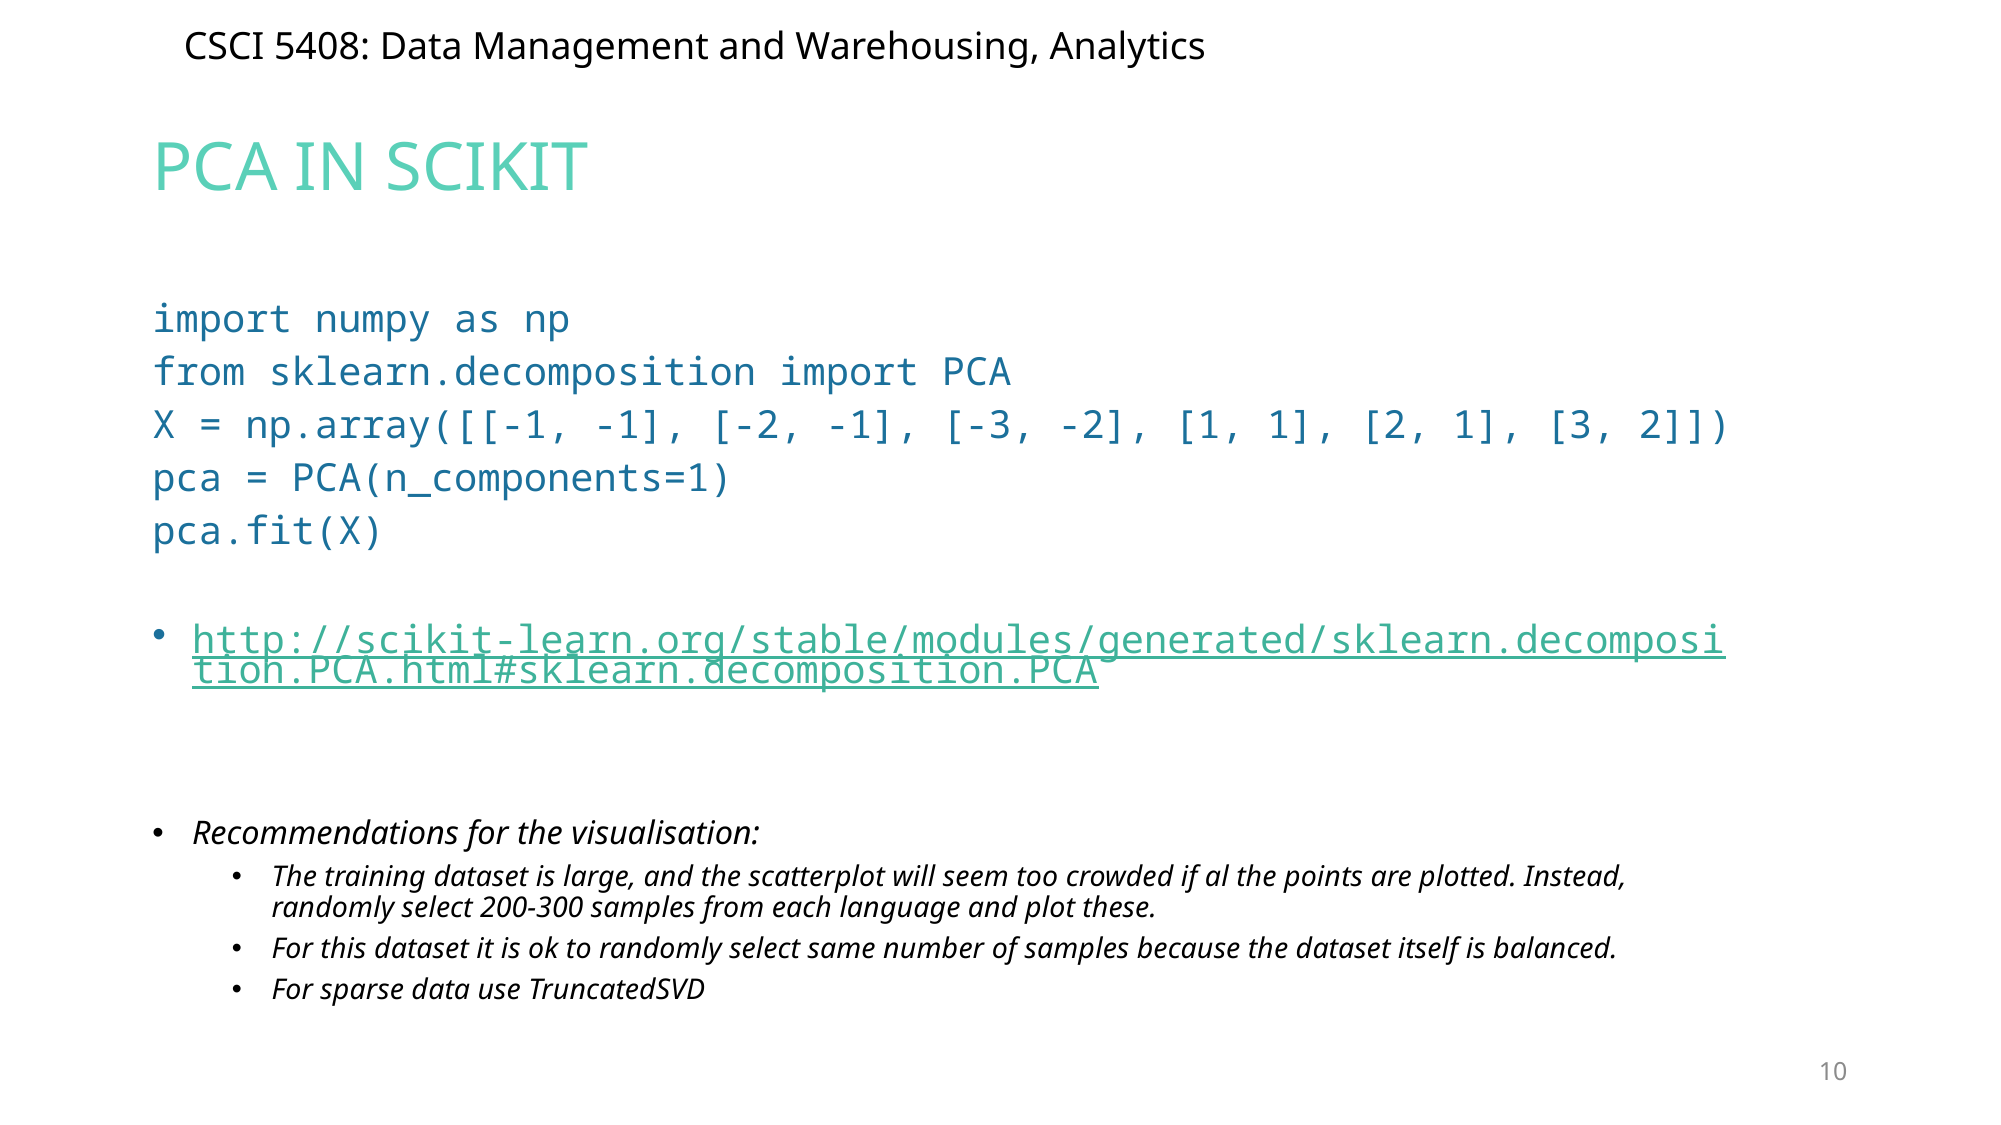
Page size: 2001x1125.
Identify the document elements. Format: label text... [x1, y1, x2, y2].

title PCA in scikit [137, 59, 1863, 278]
slide_number 10 [1412, 1042, 1863, 1103]
list import numpy as np from sklearn.decomposition import PCA X = np.array([[-1, -1], [-2, -1], [-3, -2], [1, 1], [2, 1], [3, 2]]) pca = PCA(n_components=1) pca.fit(X) http://scikit-learn.org/stable/modules/generated/sklearn.decomposition.PCA.html#sklearn.decomposition.PCA Recommendations for the visualisation: The training dataset is large, and the scatterplot will seem too crowded if al the points are plotted. Instead, randomly select 200-300 samples from each language and plot these. For this dataset it is ok to randomly select same number of samples because the dataset itself is balanced. For sparse data use TruncatedSVD [137, 299, 1760, 1014]
